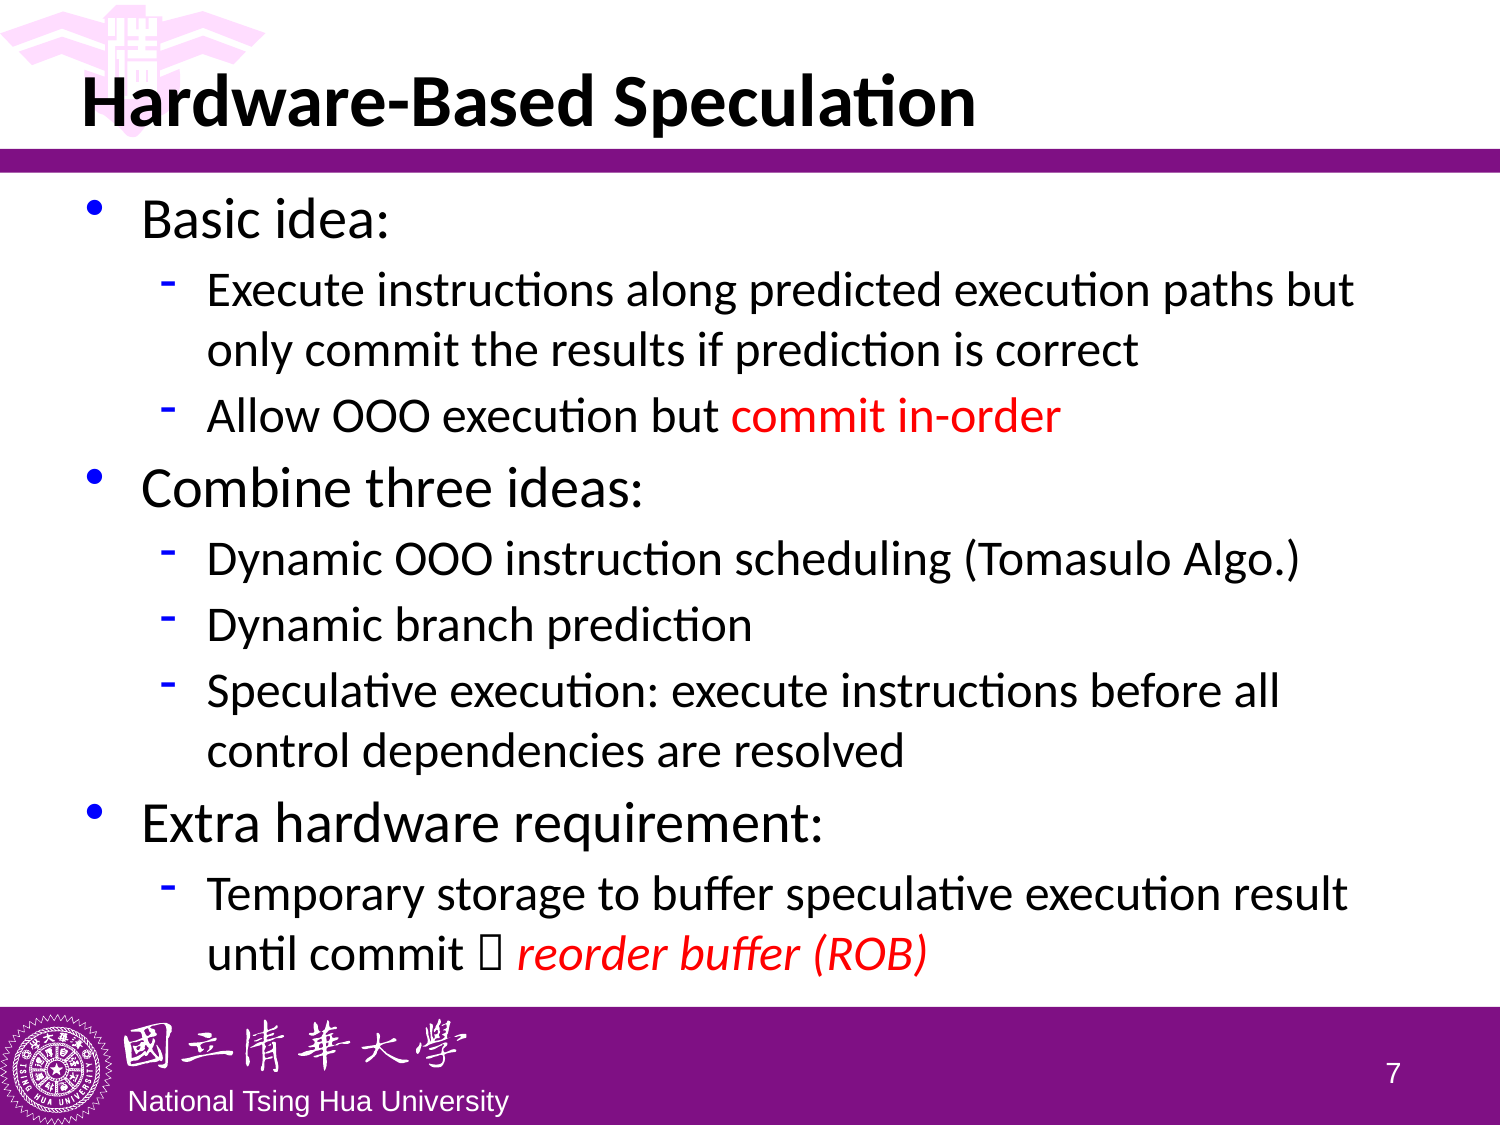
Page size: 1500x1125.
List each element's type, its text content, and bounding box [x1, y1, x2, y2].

slide_number 6 [1104, 1021, 1417, 1097]
list Basic idea: Execute instructions along predicted execution paths but only commit the results if prediction is correct Allow OOO execution but commit in-order Combine three ideas: Dynamic OOO instruction scheduling (Tomasulo Algo.) Dynamic branch prediction Speculative execution: execute instructions before all control dependencies are resolved Extra hardware requirement: Temporary storage to buffer speculative execution result until commit  reorder buffer (ROB) [69, 172, 1412, 988]
title Hardware-Based Speculation [66, 37, 1413, 150]
